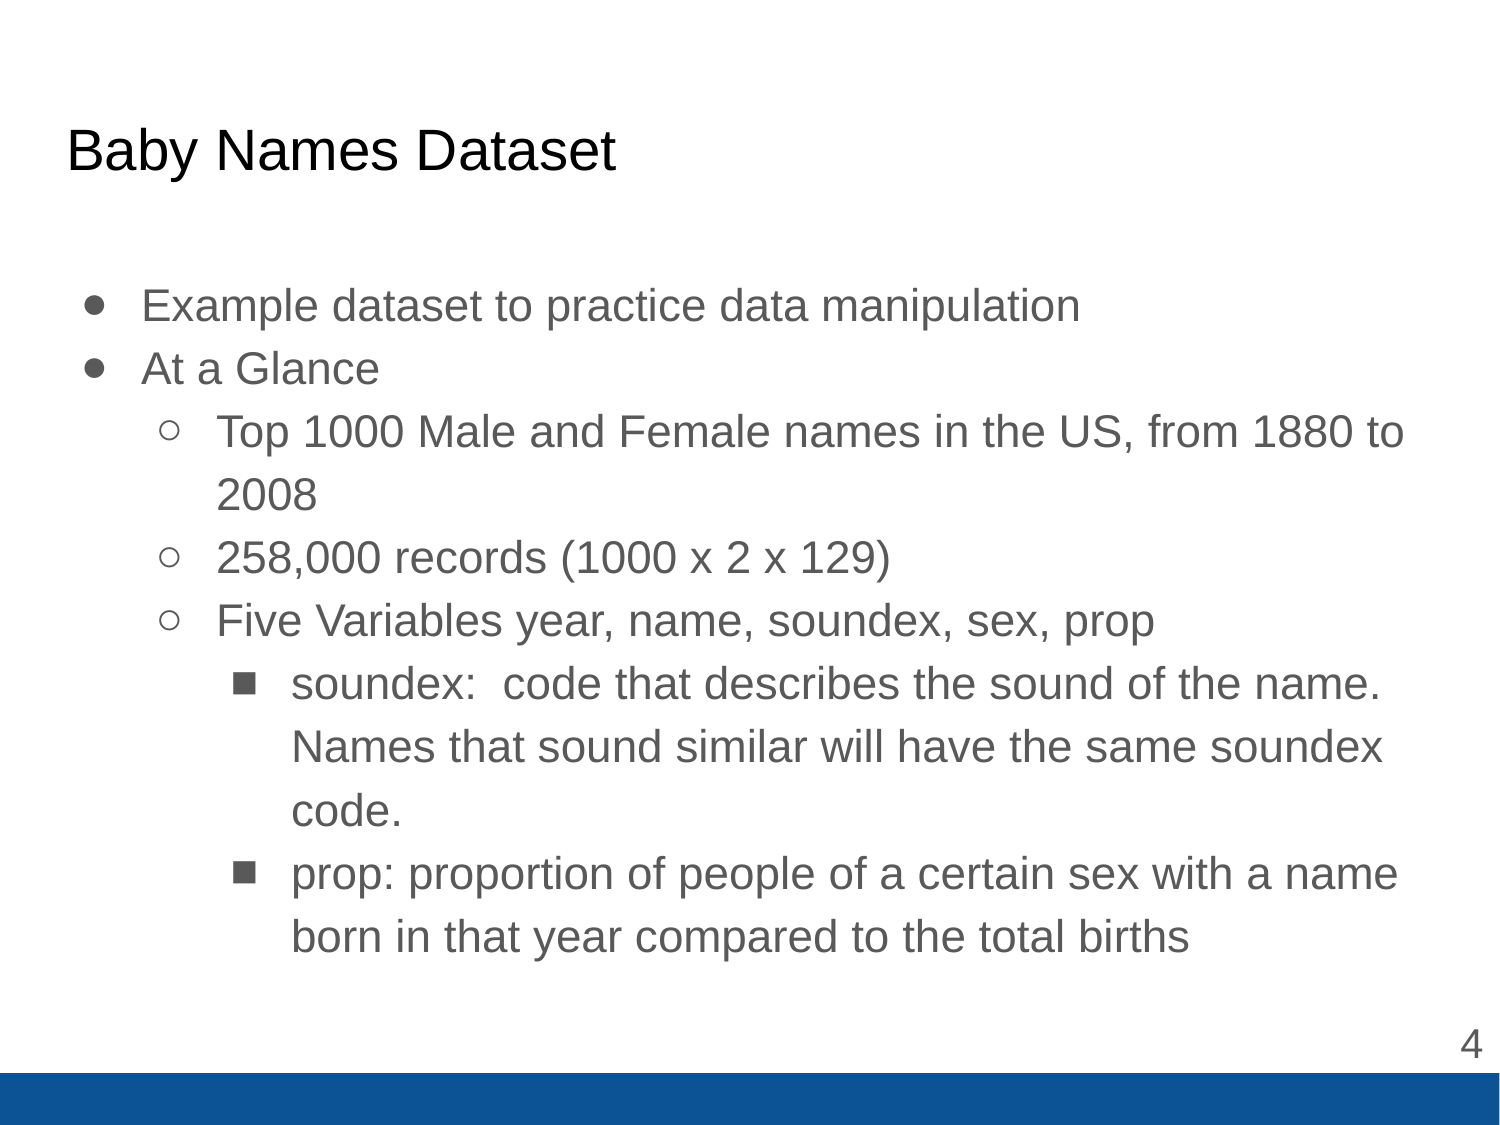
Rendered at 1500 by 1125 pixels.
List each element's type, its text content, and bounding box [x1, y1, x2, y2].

slide_number ‹#› [1402, 999, 1499, 1086]
title Baby Names Dataset [51, 97, 1449, 223]
list Example dataset to practice data manipulation At a Glance Top 1000 Male and Female names in the US, from 1880 to 2008 258,000 records (1000 x 2 x 129) Five Variables year, name, soundex, sex, prop soundex: code that describes the sound of the name. Names that sound similar will have the same soundex code. prop: proportion of people of a certain sex with a name born in that year compared to the total births [51, 252, 1449, 1000]
